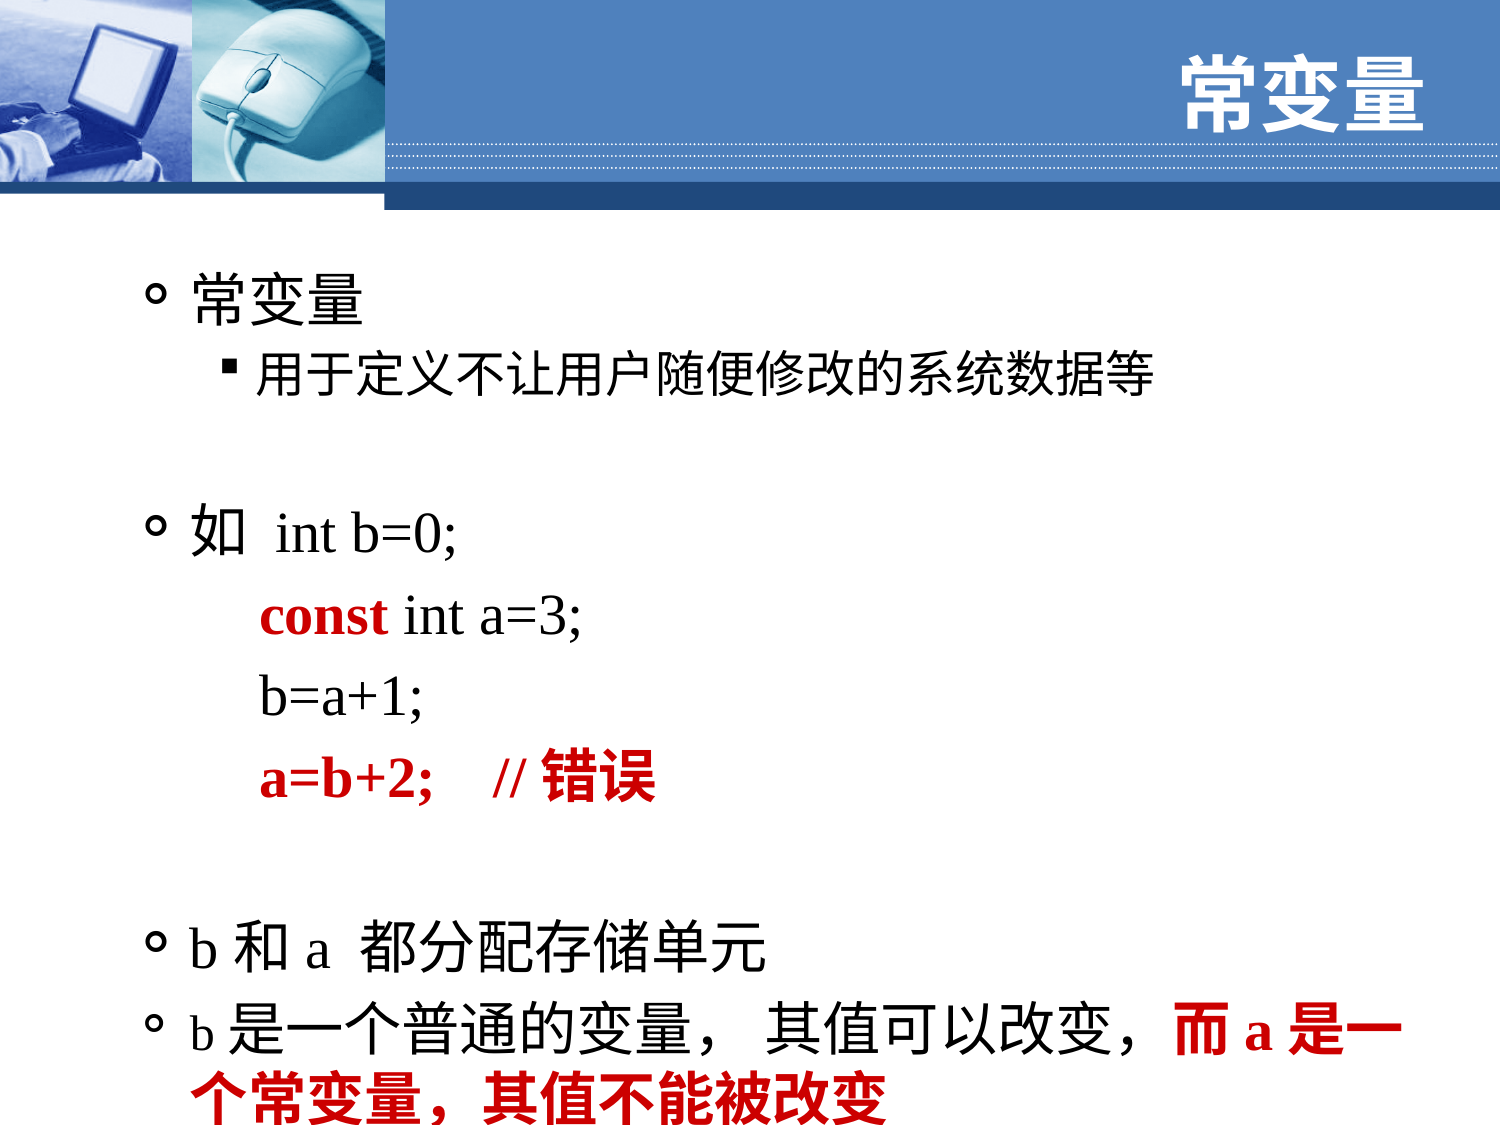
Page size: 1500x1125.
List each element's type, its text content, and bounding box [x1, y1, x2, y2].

picture [0, 0, 385, 181]
list 常变量 用于定义不让用户随便修改的系统数据等 如 int b=0; const int a=3; b=a+1; a=b+2; //错误 b和a 都分配存储单元 b是一个普通的变量， 其值可以改变，而a是一个常变量，其值不能被改变 [52, 255, 1465, 1059]
text_box 常变量 [620, 31, 1442, 153]
